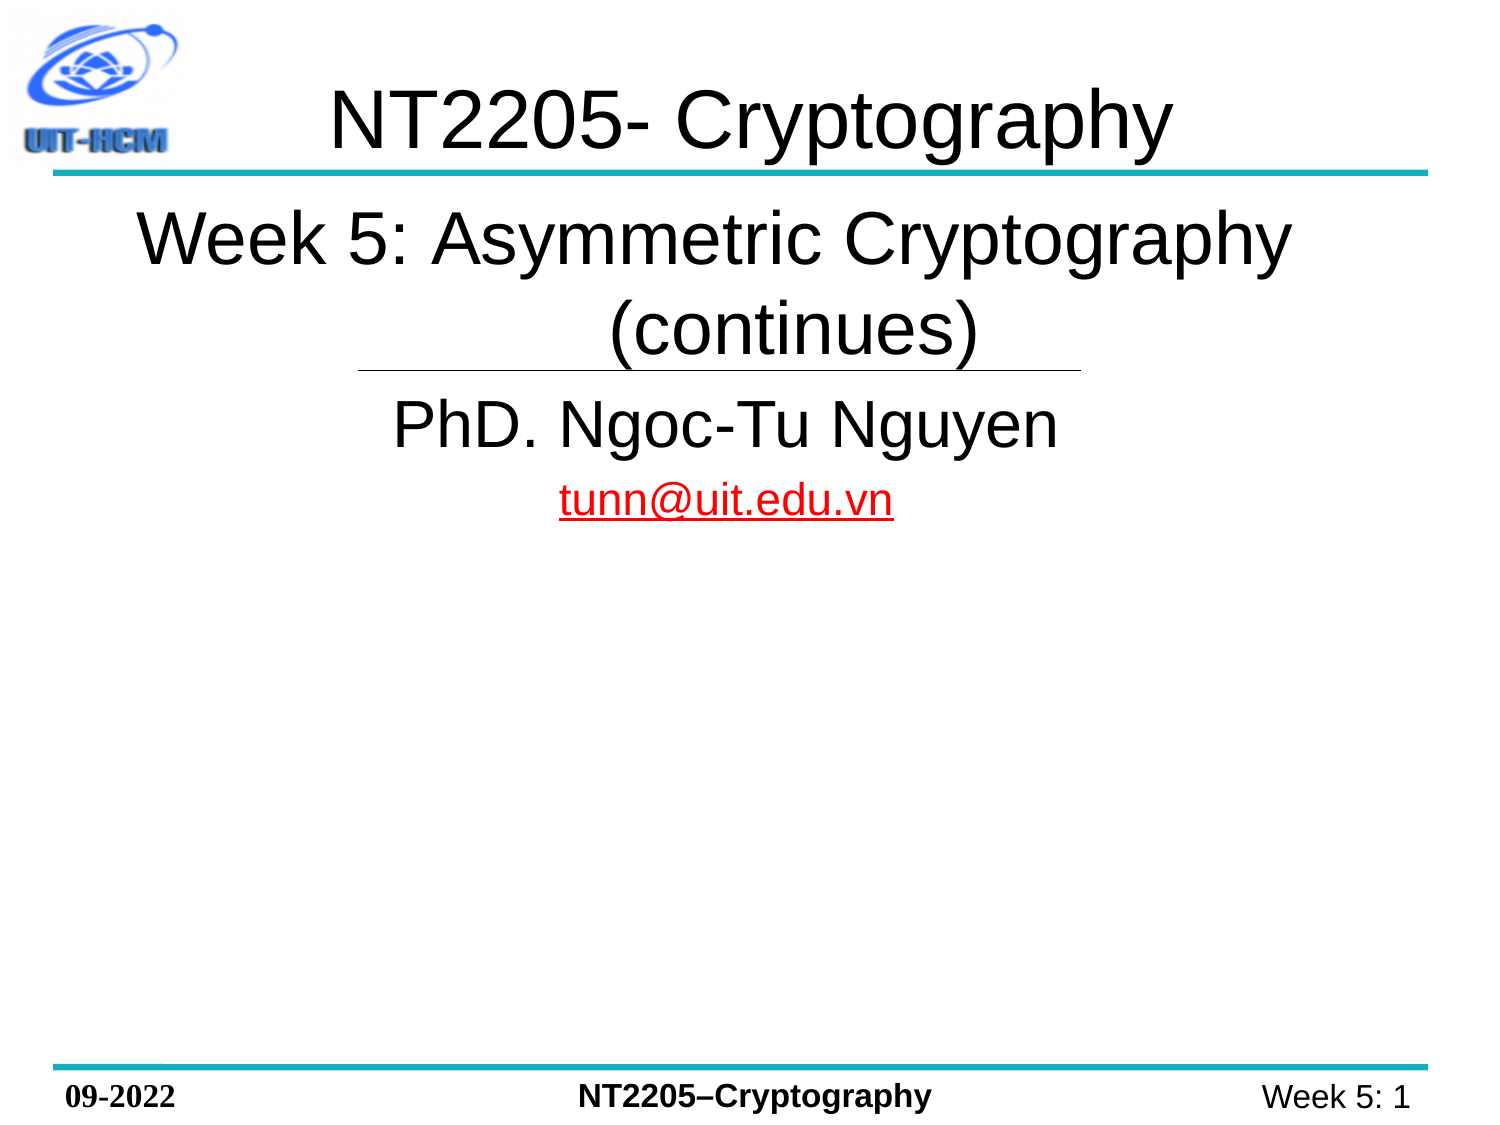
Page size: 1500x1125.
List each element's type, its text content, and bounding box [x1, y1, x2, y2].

picture [5, 9, 197, 167]
text_box Week 5: Asymmetric Cryptography (continues) [121, 153, 1447, 406]
title NT2205- Cryptography [257, 50, 1404, 153]
list PhD. Ngoc-Tu Nguyen tunn@uit.edu.vn [29, 373, 1424, 667]
